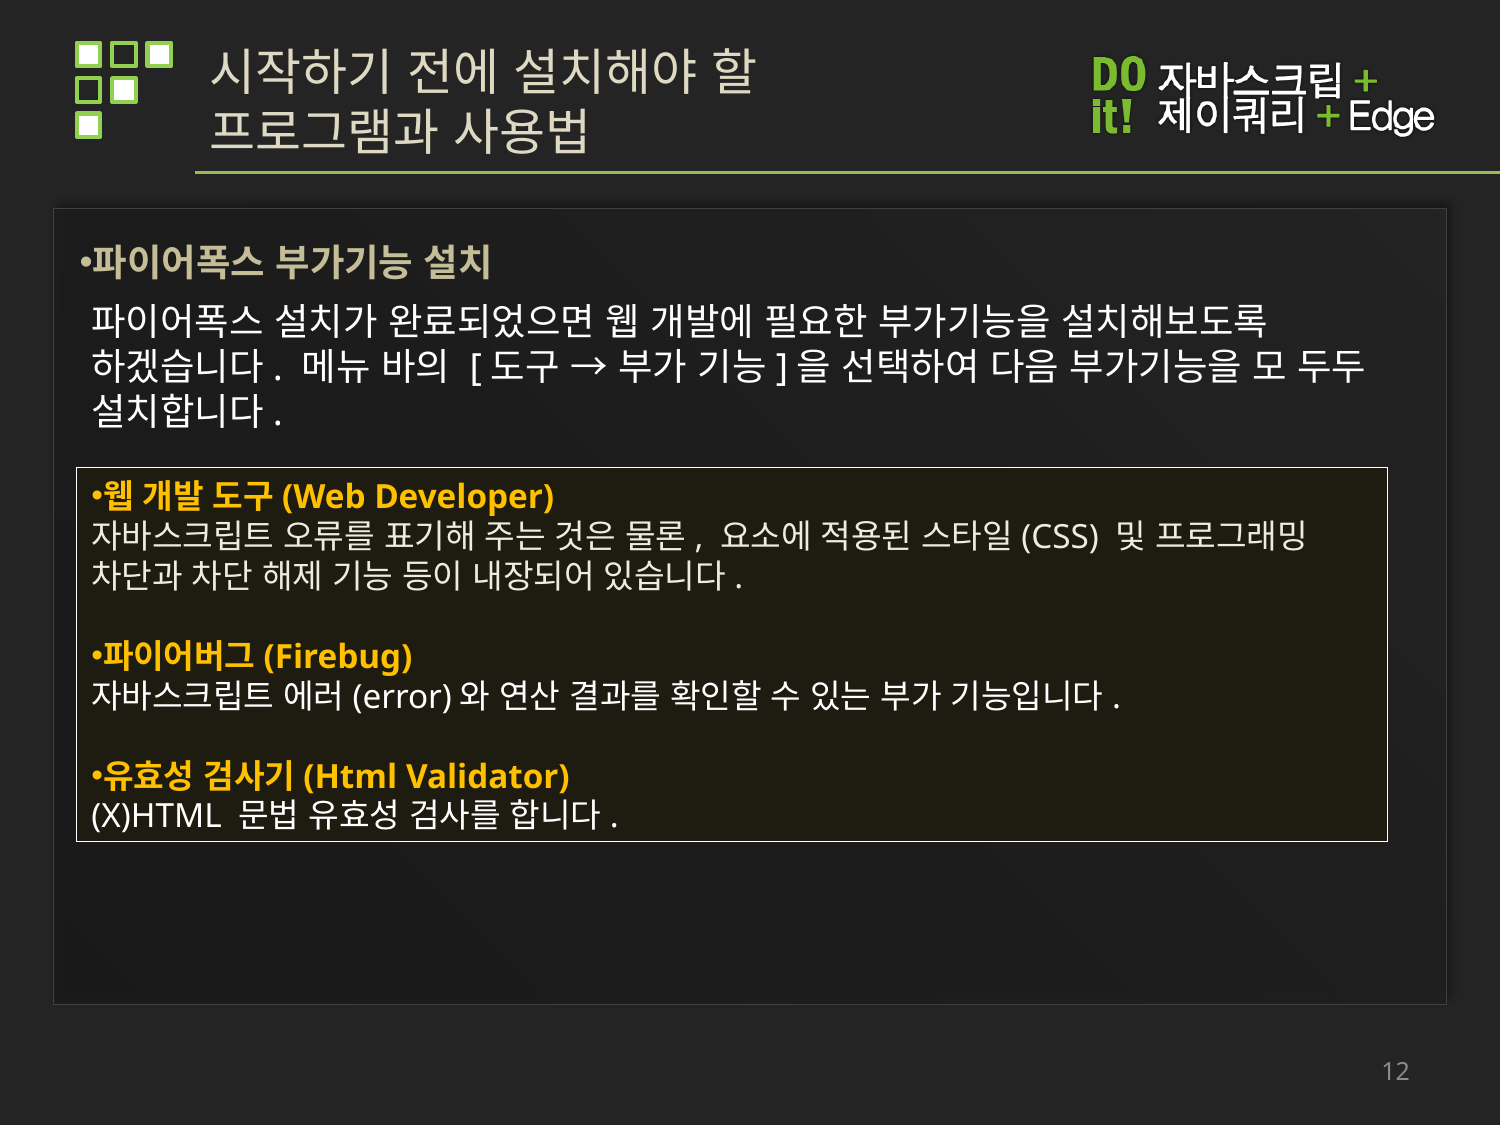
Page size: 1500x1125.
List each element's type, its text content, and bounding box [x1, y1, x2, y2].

text_box 파이어폭스 부가기능 설치 [64, 231, 1388, 292]
list [53, 208, 1447, 1005]
slide_number 12 [1074, 1042, 1425, 1103]
text_box 웹 개발 도구(Web Developer) 자바스크립트 오류를 표기해 주는 것은 물론, 요소에 적용된 스타일(CSS) 및 프로그래밍 차단과 차단 해제 기능 등이 내장되어 있습니다. 파이어버그(Firebug) 자바스크립트 에러(error)와 연산 결과를 확인할 수 있는 부가 기능입니다. 유효성 검사기(Html Validator) (X)HTML 문법 유효성 검사를 합니다. [76, 467, 1388, 842]
title 시작하기 전에 설치해야 할 프로그램과 사용법 [194, 33, 1495, 161]
text_box 파이어폭스 설치가 완료되었으면 웹 개발에 필요한 부가기능을 설치해보도록 하겠습니다. 메뉴 바의 [도구 → 부가 기능]을 선택하여 다음 부가기능을 모 두두 설치합니다. [76, 290, 1388, 441]
